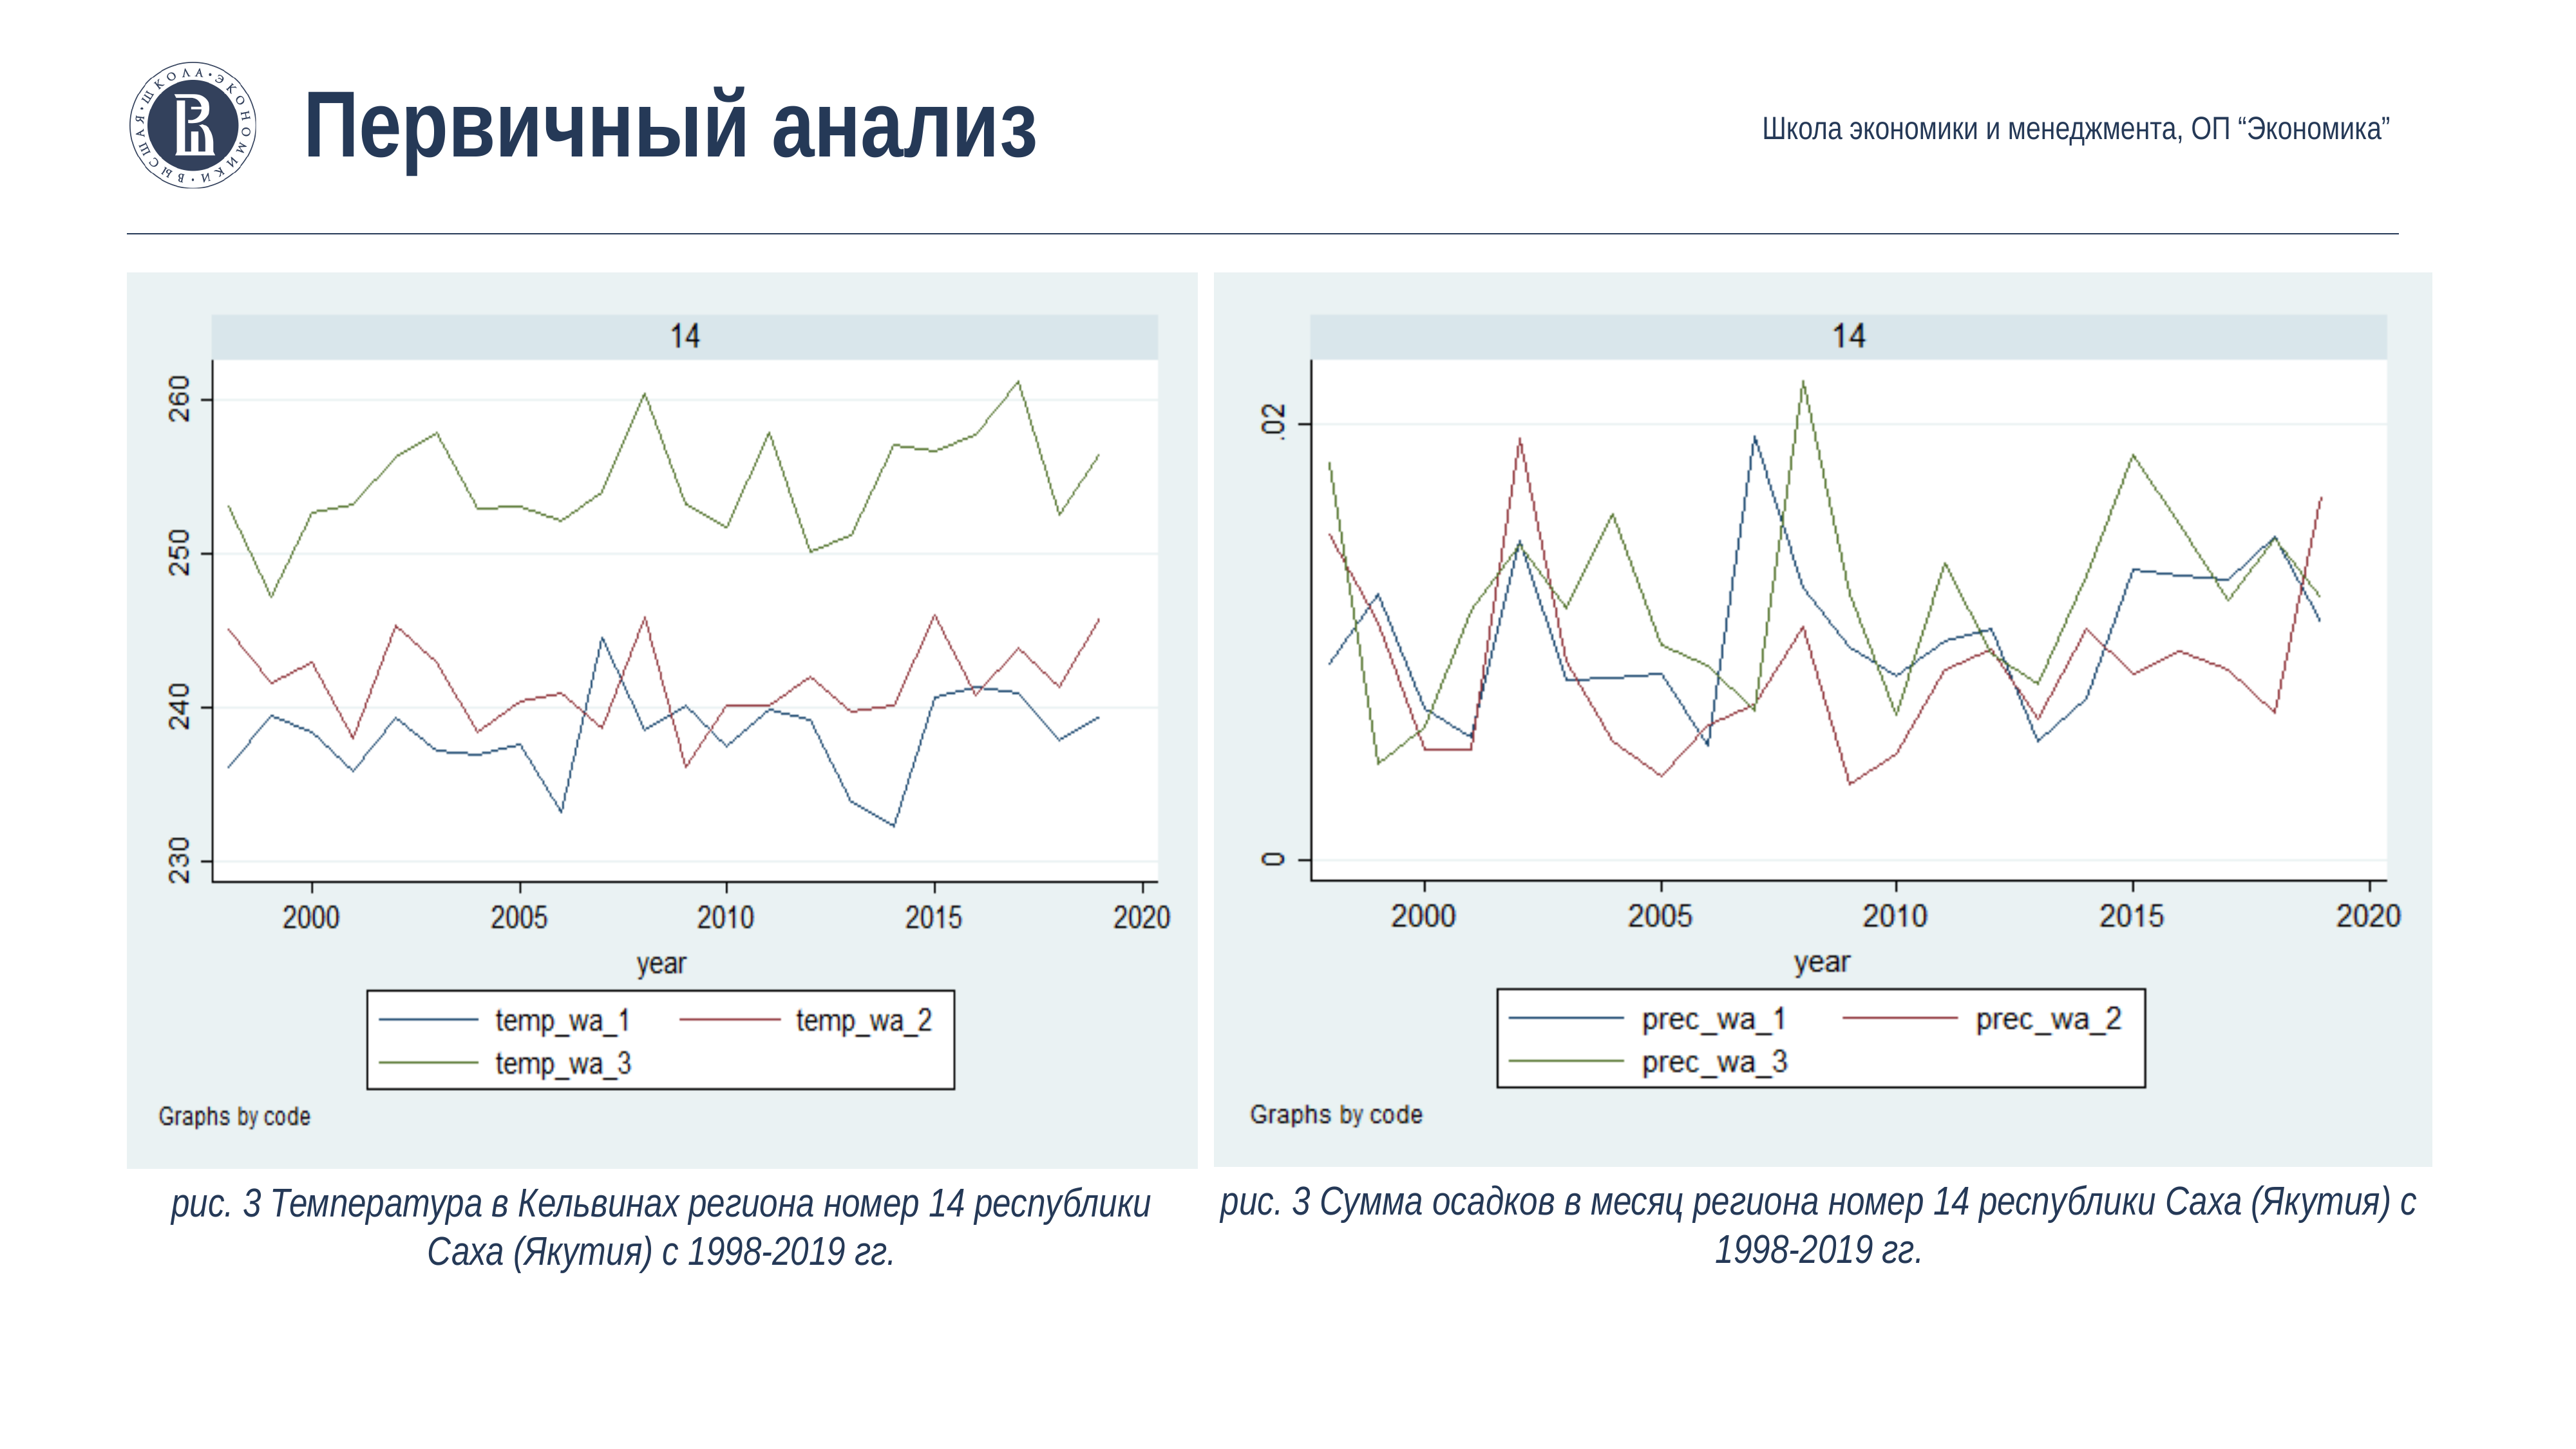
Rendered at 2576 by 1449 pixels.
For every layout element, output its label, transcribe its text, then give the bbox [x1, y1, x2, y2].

text_box Школа экономики и менеджмента, ОП “Экономика” [1198, 100, 2399, 153]
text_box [1197, 272, 2443, 1265]
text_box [126, 272, 1196, 1265]
text_box Первичный анализ [296, 55, 1097, 196]
picture [129, 61, 257, 189]
